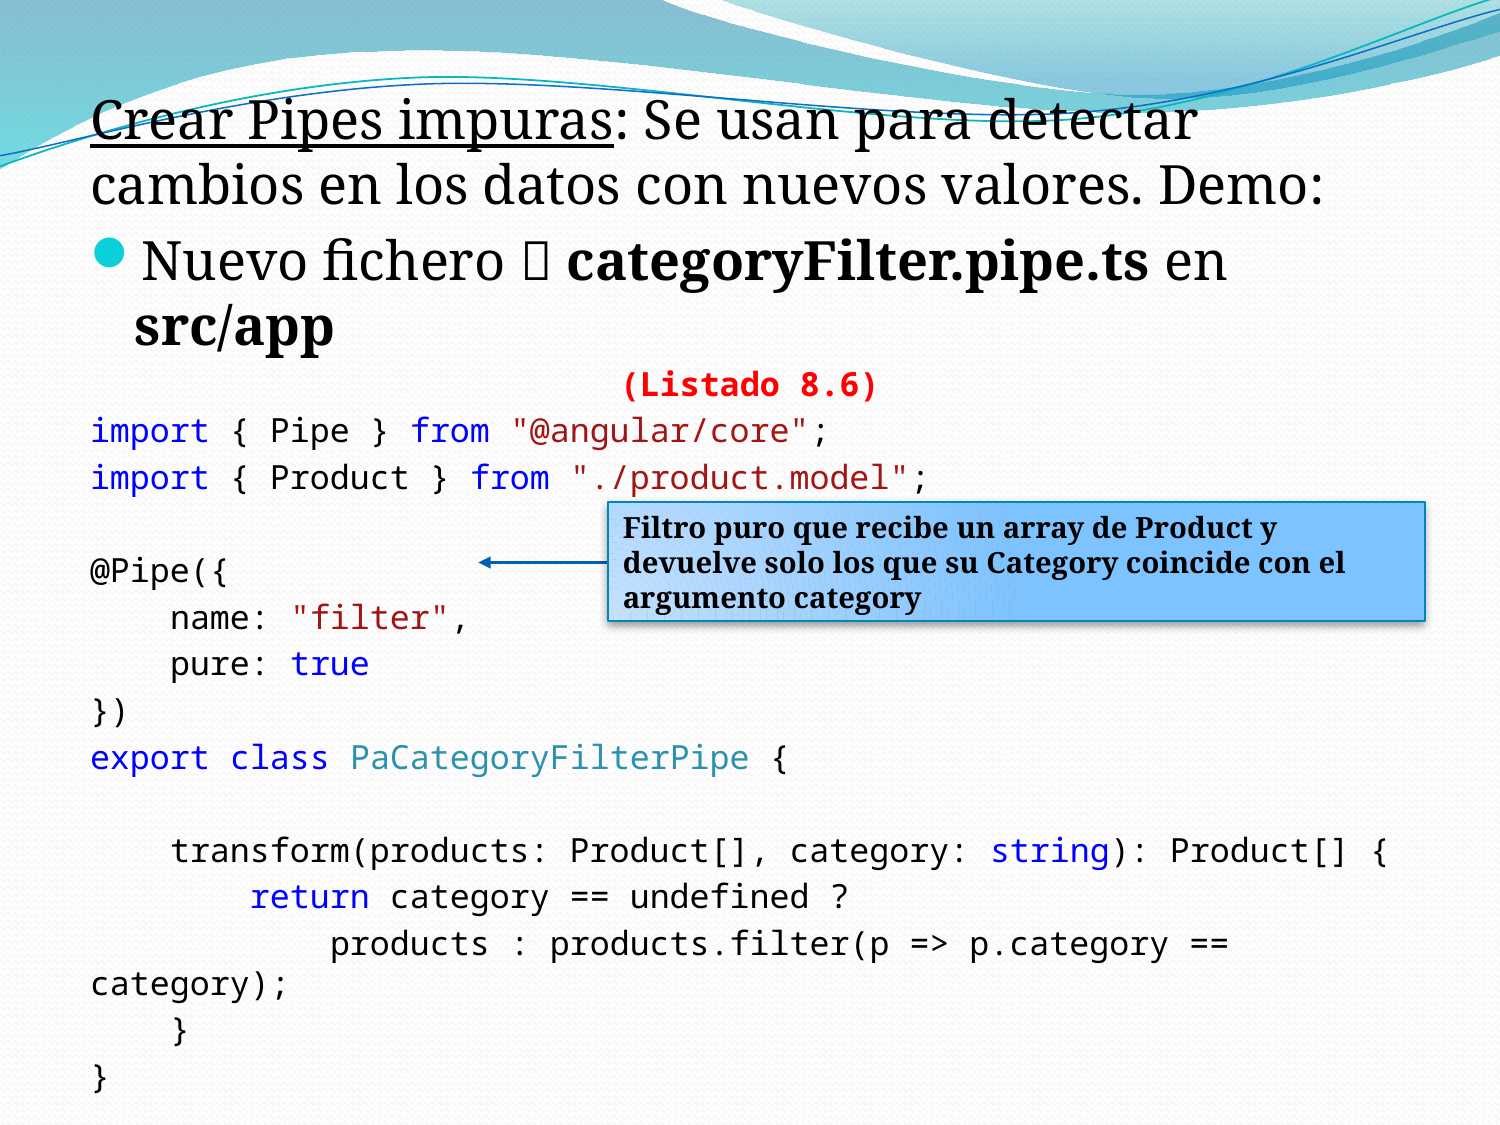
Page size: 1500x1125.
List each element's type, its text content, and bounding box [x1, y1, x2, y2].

text_box Filtro puro que recibe un array de Product y devuelve solo los que su Category coincide con el argumento category [607, 501, 1426, 622]
list Crear Pipes impuras: Se usan para detectar cambios en los datos con nuevos valores. Demo: Nuevo fichero  categoryFilter.pipe.ts en src/app (Listado 8.6) import { Pipe } from "@angular/core"; import { Product } from "./product.model"; @Pipe({ name: "filter", pure: true }) export class PaCategoryFilterPipe { transform(products: Product[], category: string): Product[] { return category == undefined ? products : products.filter(p => p.category == category); } } [74, 77, 1426, 1038]
